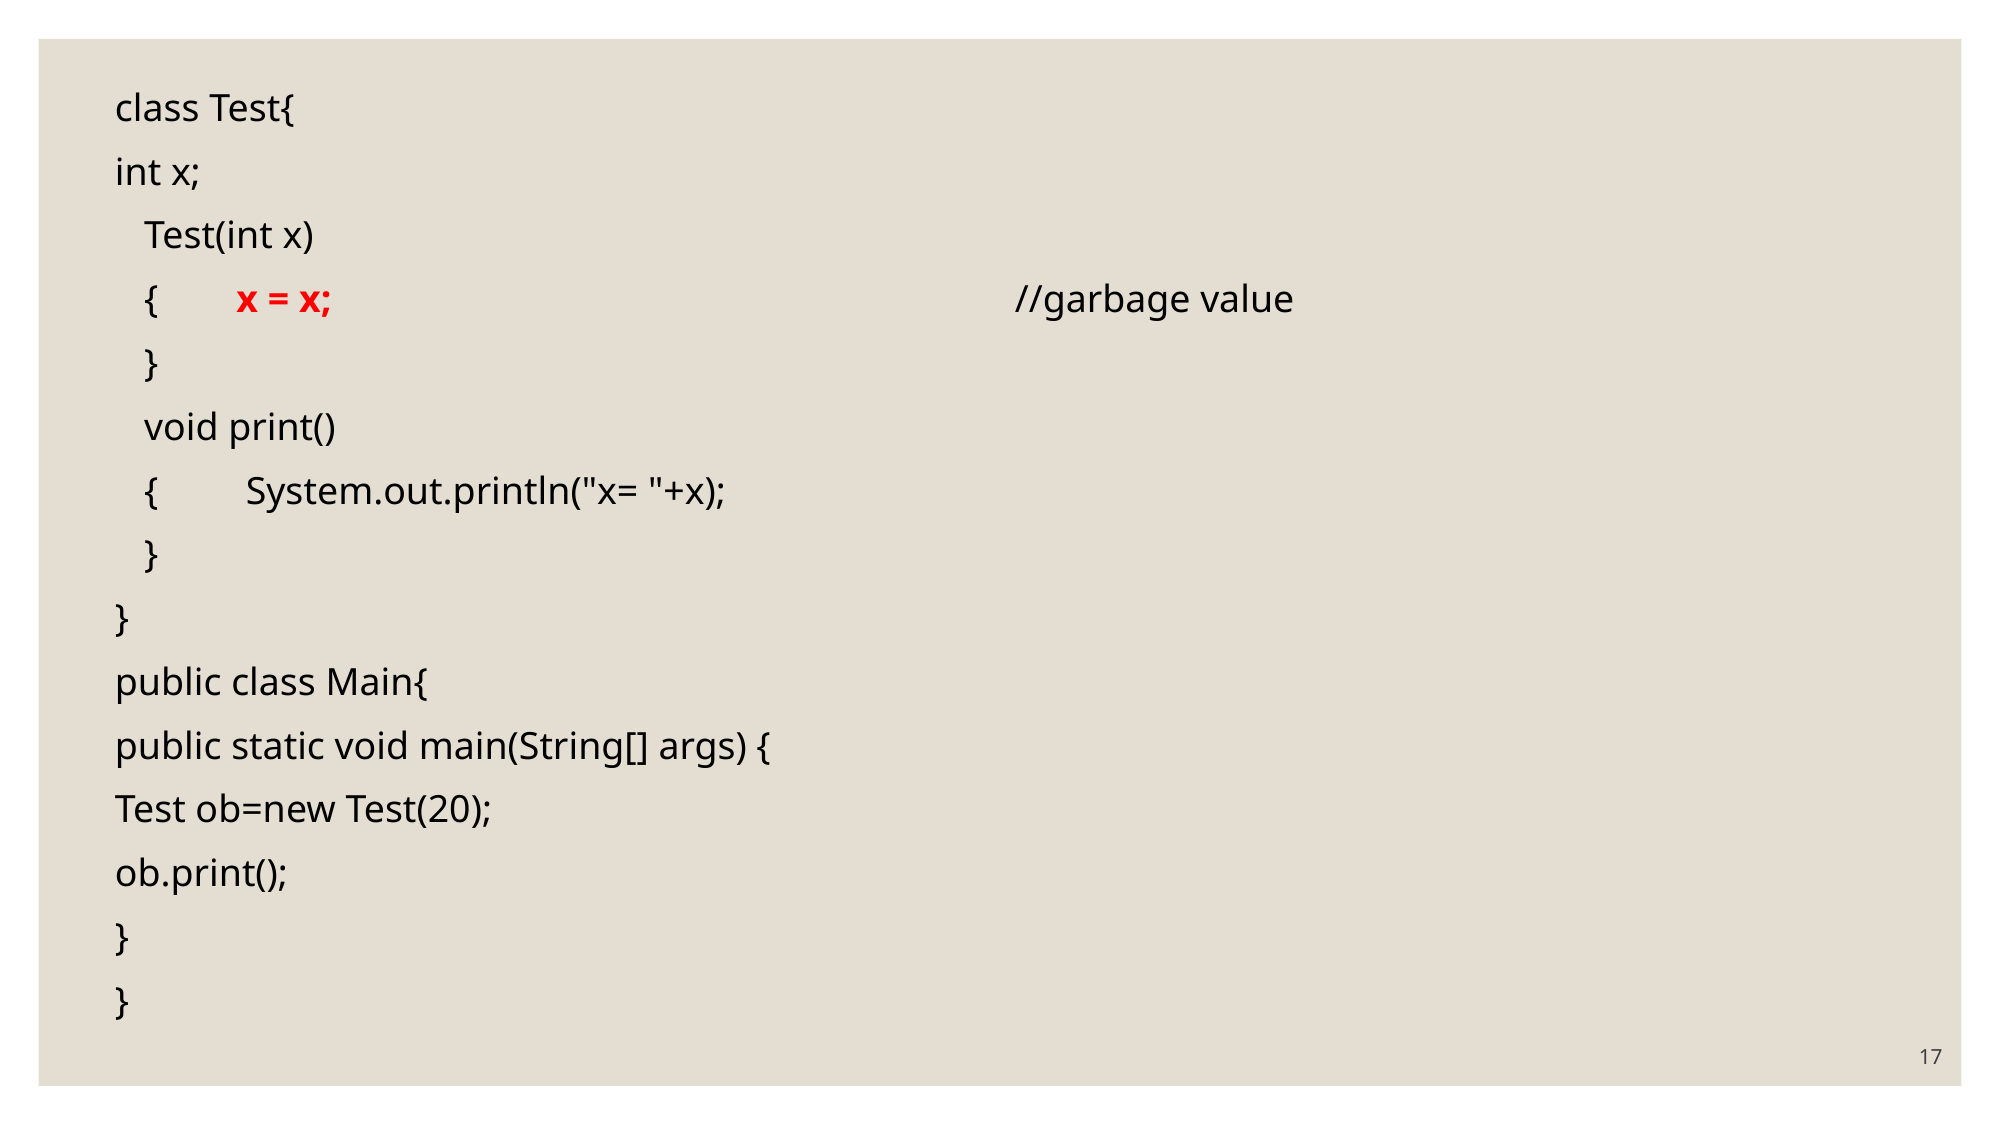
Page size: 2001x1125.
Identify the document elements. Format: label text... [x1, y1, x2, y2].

slide_number 17 [1717, 1034, 1958, 1080]
list class Test{ int x; Test(int x) { x = x; //garbage value } void print() { System.out.println("x= "+x); } } public class Main{ public static void main(String[] args) { Test ob=new Test(20); ob.print(); } } [99, 76, 1900, 1082]
